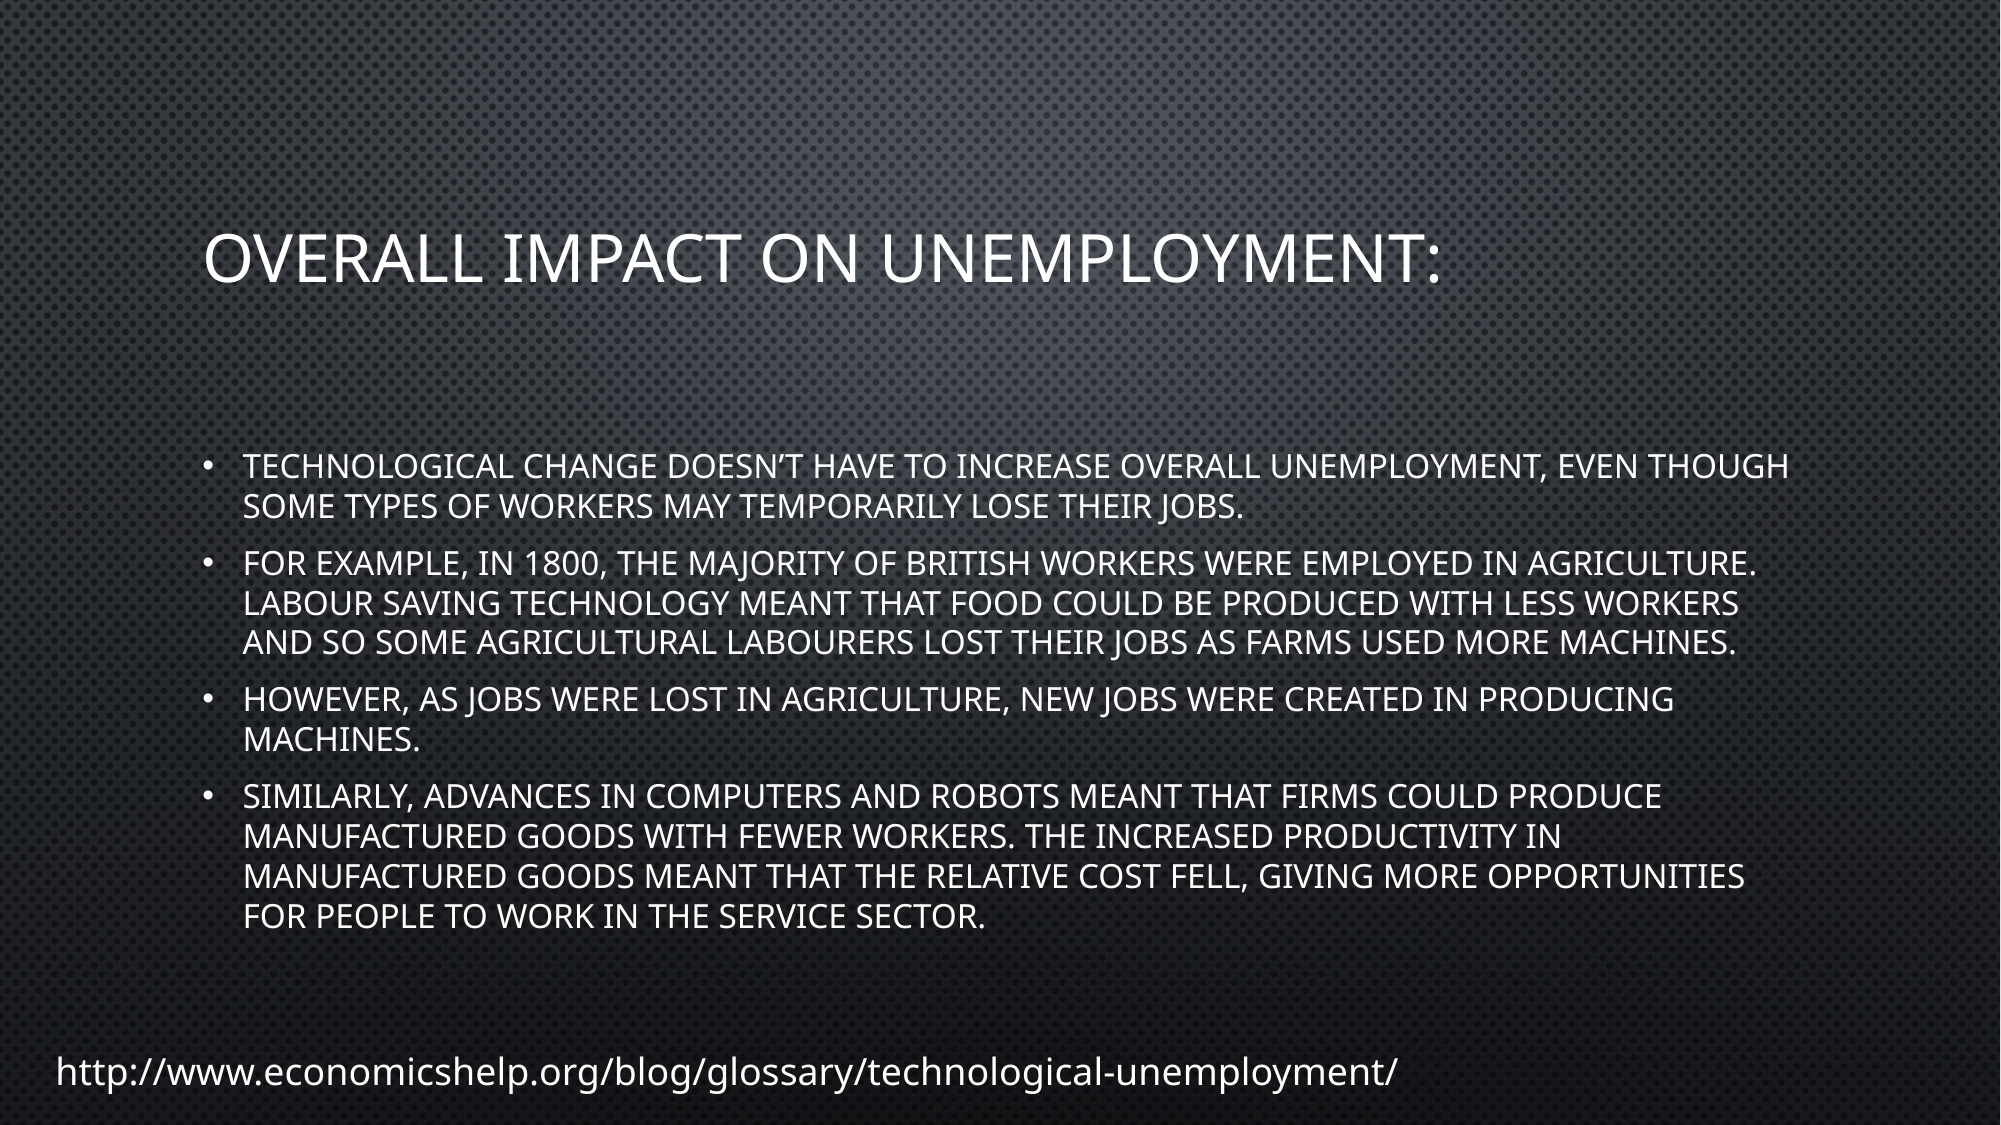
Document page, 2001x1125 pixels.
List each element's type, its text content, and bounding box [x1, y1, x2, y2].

title Overall impact on unemployment: [187, 99, 1813, 413]
text_box http://www.economicshelp.org/blog/glossary/technological-unemployment/ [40, 1040, 1671, 1101]
list Technological change doesn’t have to increase overall unemployment, even though some types of workers may temporarily lose their jobs. For example, in 1800, the majority of British workers were employed in agriculture. Labour saving technology meant that food could be produced with less workers and so some agricultural labourers lost their jobs as farms used more machines. However, as jobs were lost in agriculture, new jobs were created in producing machines. Similarly, advances in computers and robots meant that firms could produce manufactured goods with fewer workers. The increased productivity in manufactured goods meant that the relative cost fell, giving more opportunities for people to work in the service sector. [187, 437, 1813, 950]
